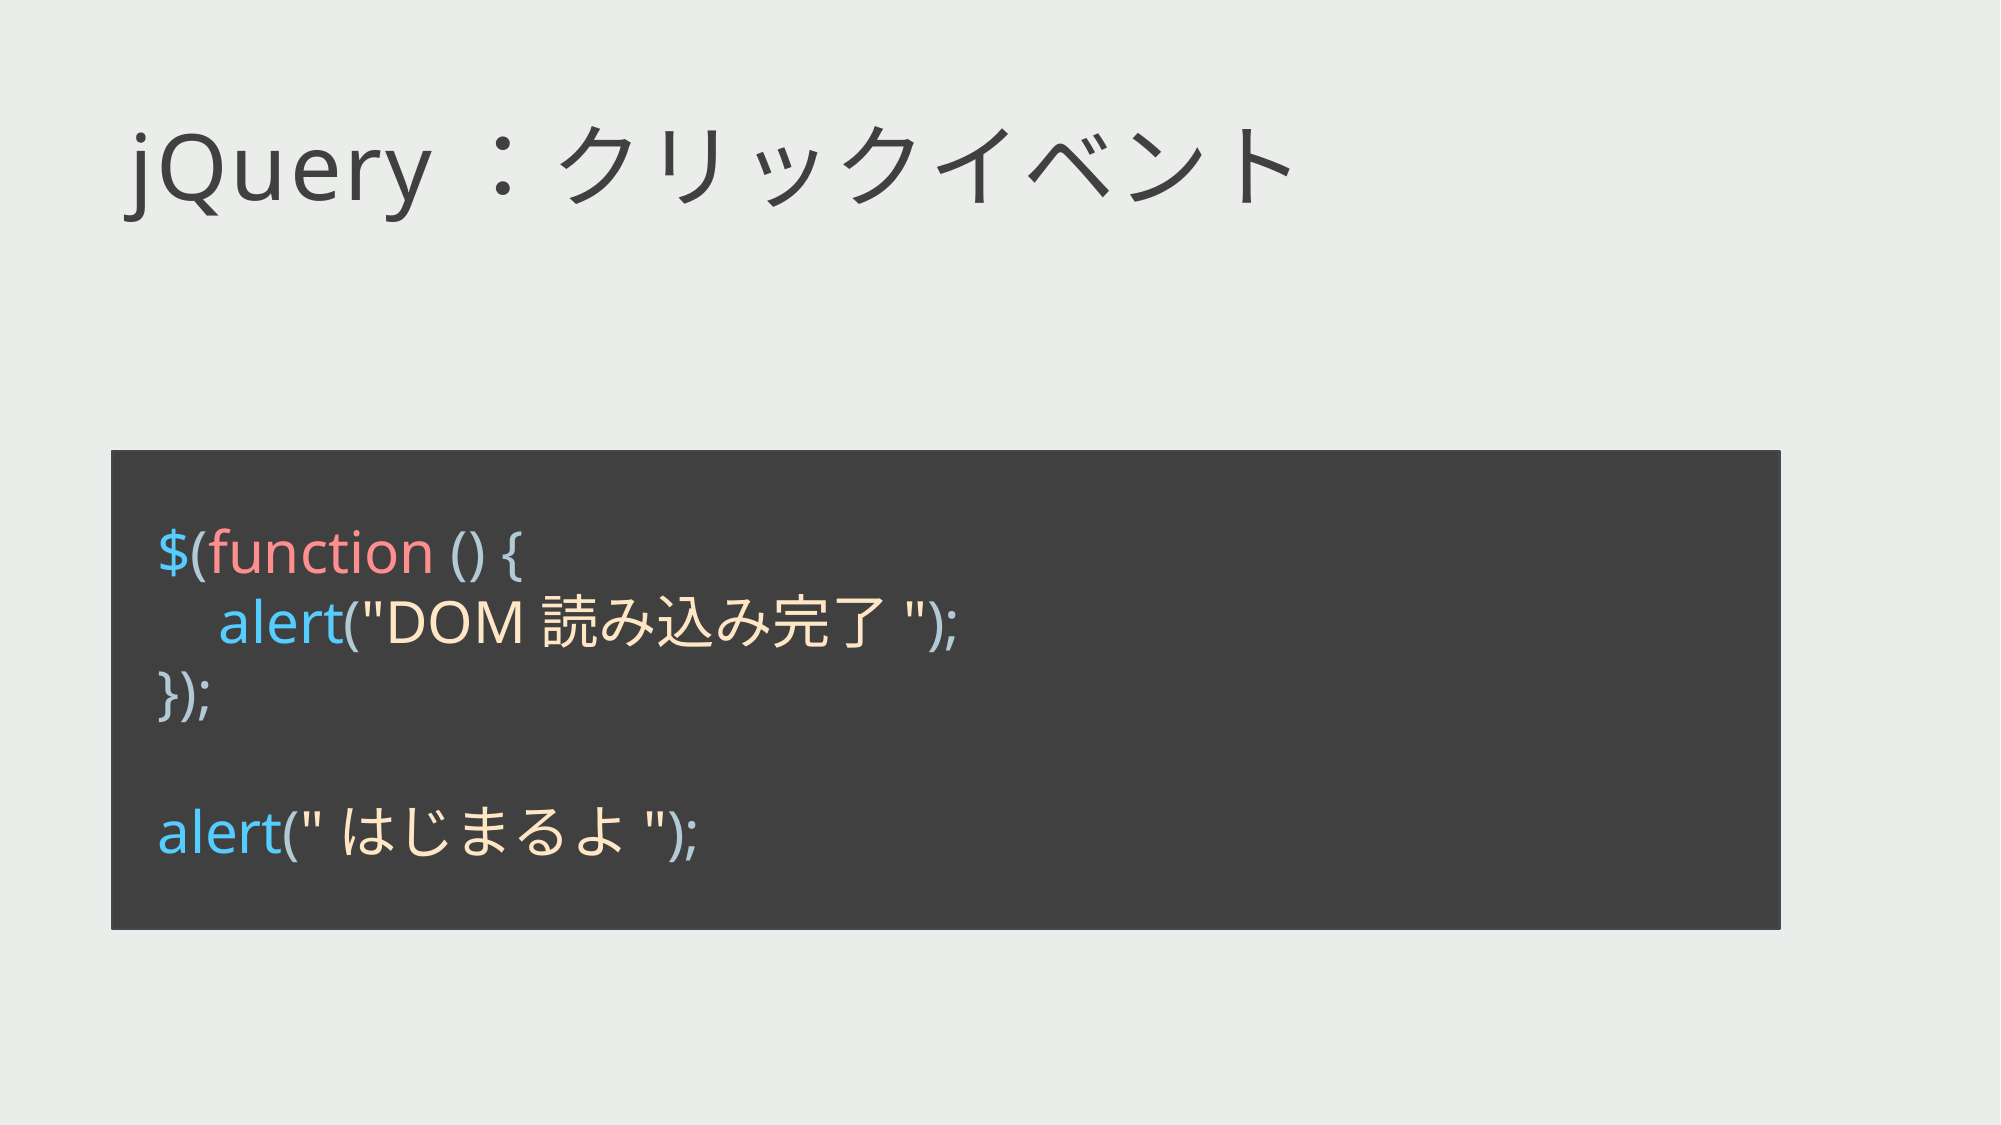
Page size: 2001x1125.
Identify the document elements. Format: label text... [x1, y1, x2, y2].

title jQuery：クリックイベント [112, 79, 1897, 224]
text_box $(function () { alert("DOM読み込み完了"); }); alert("はじまるよ"); [111, 450, 1781, 930]
